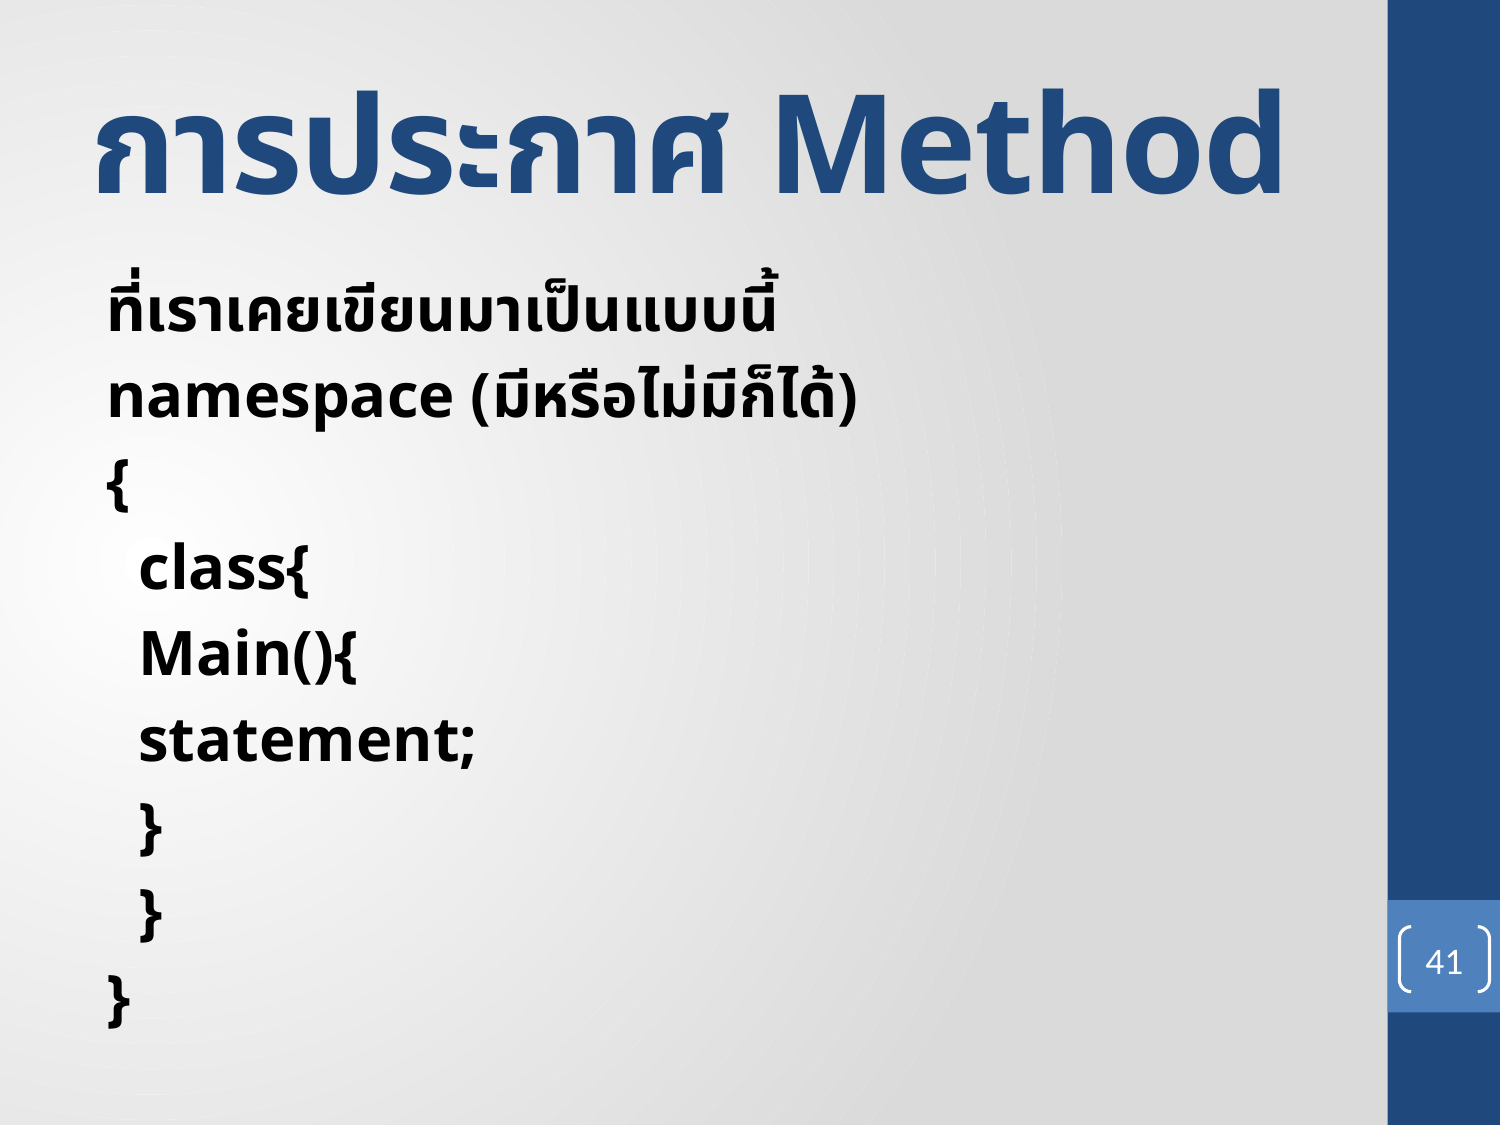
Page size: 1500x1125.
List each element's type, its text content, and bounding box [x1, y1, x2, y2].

list ที่เราเคยเขียนมาเป็นแบบนี้ namespace (มีหรือไม่มีก็ได้) { class{ Main(){ statement; } } } [75, 262, 1325, 1050]
slide_number 41 [1397, 925, 1492, 994]
title การประกาศ Method [75, 45, 1325, 233]
